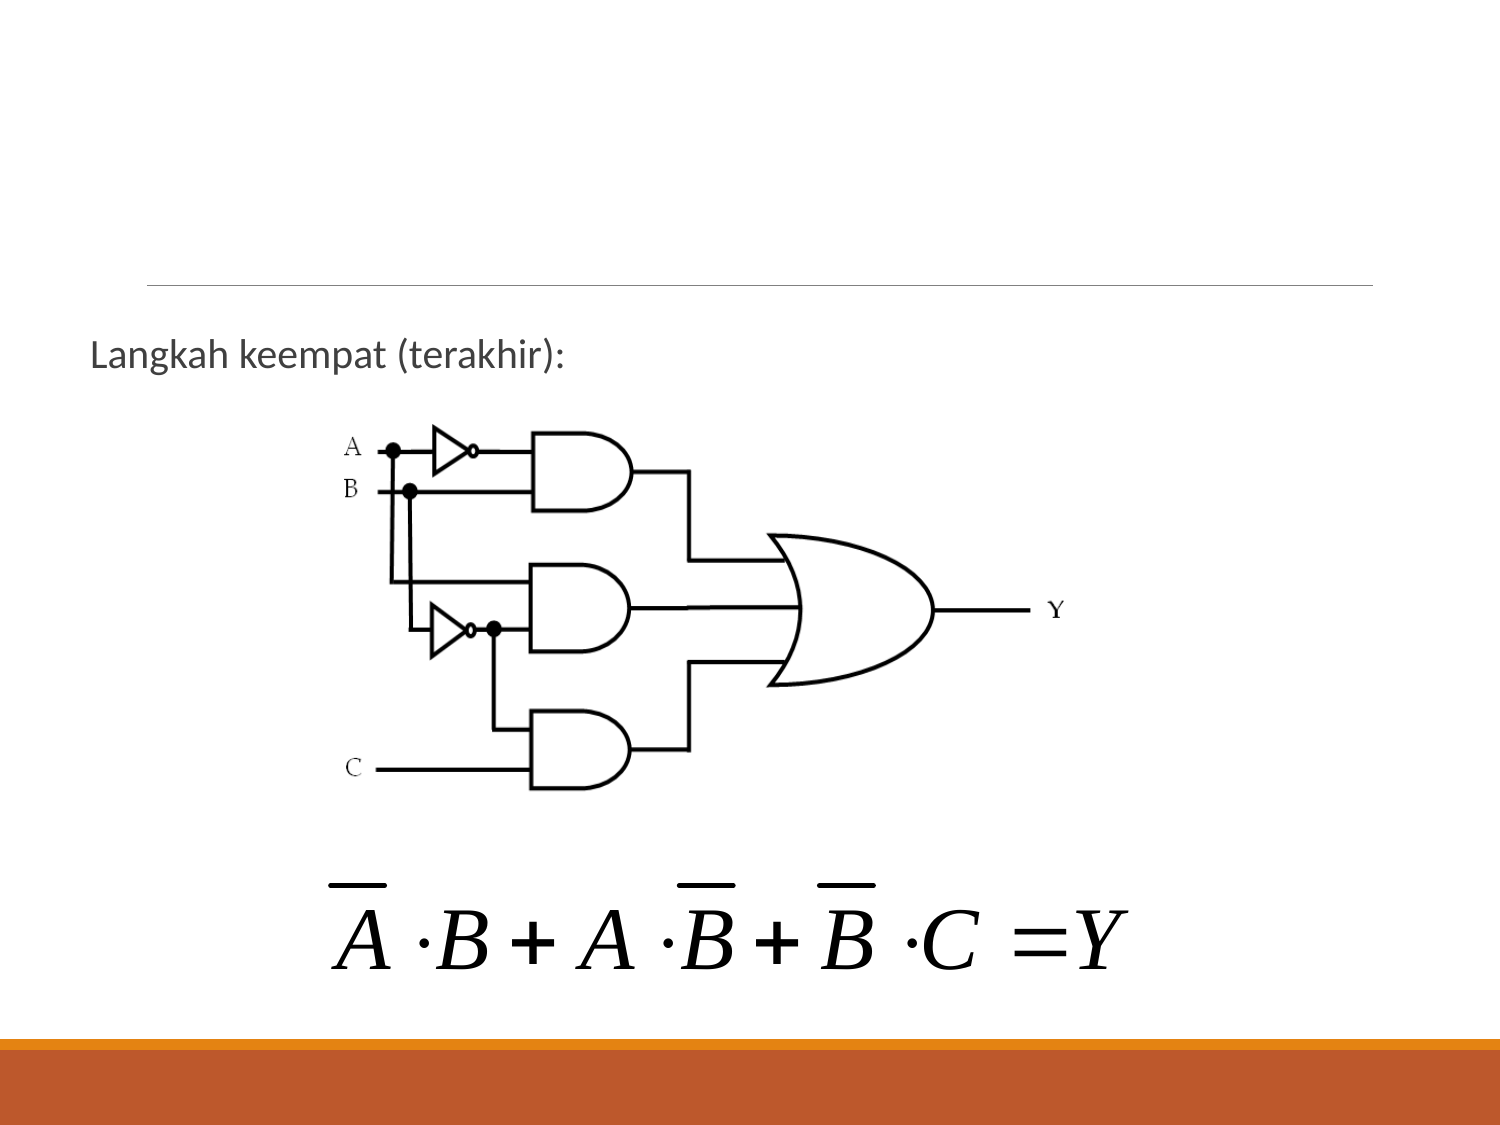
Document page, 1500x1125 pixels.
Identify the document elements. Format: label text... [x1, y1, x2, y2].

list Langkah keempat (terakhir): [75, 324, 1425, 1045]
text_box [311, 861, 1151, 997]
picture [336, 424, 1076, 801]
